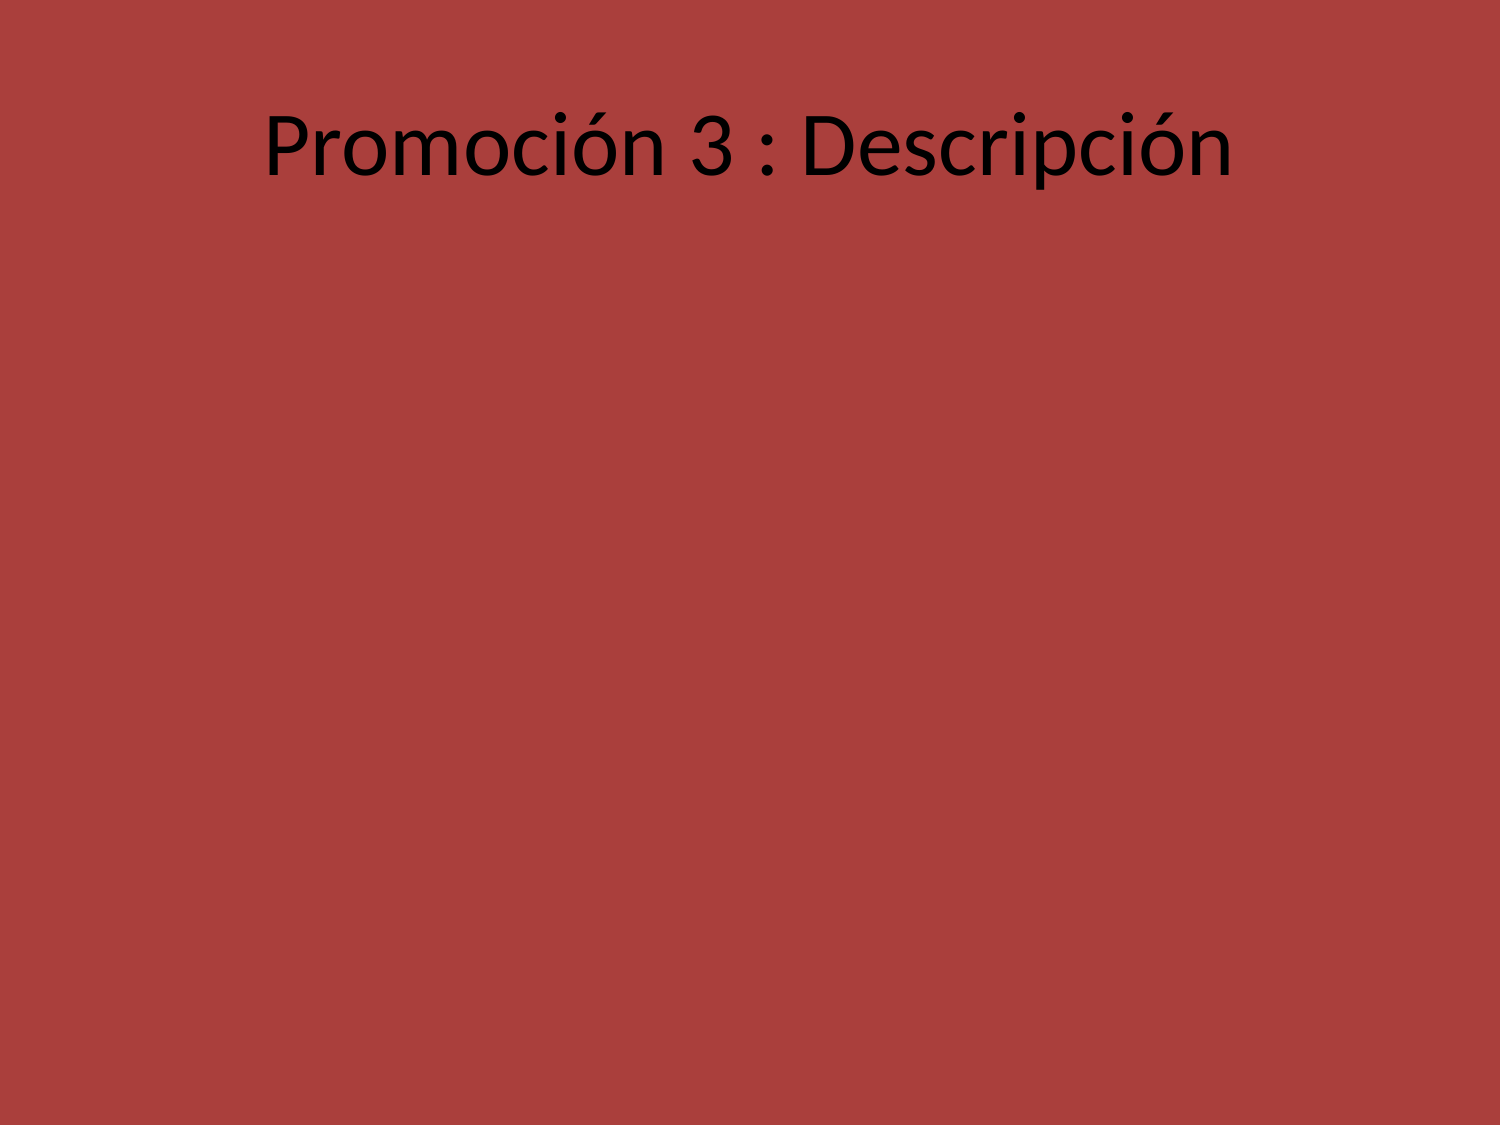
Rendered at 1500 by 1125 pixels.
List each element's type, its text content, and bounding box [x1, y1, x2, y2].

title Promoción 3 : Descripción [75, 45, 1425, 233]
